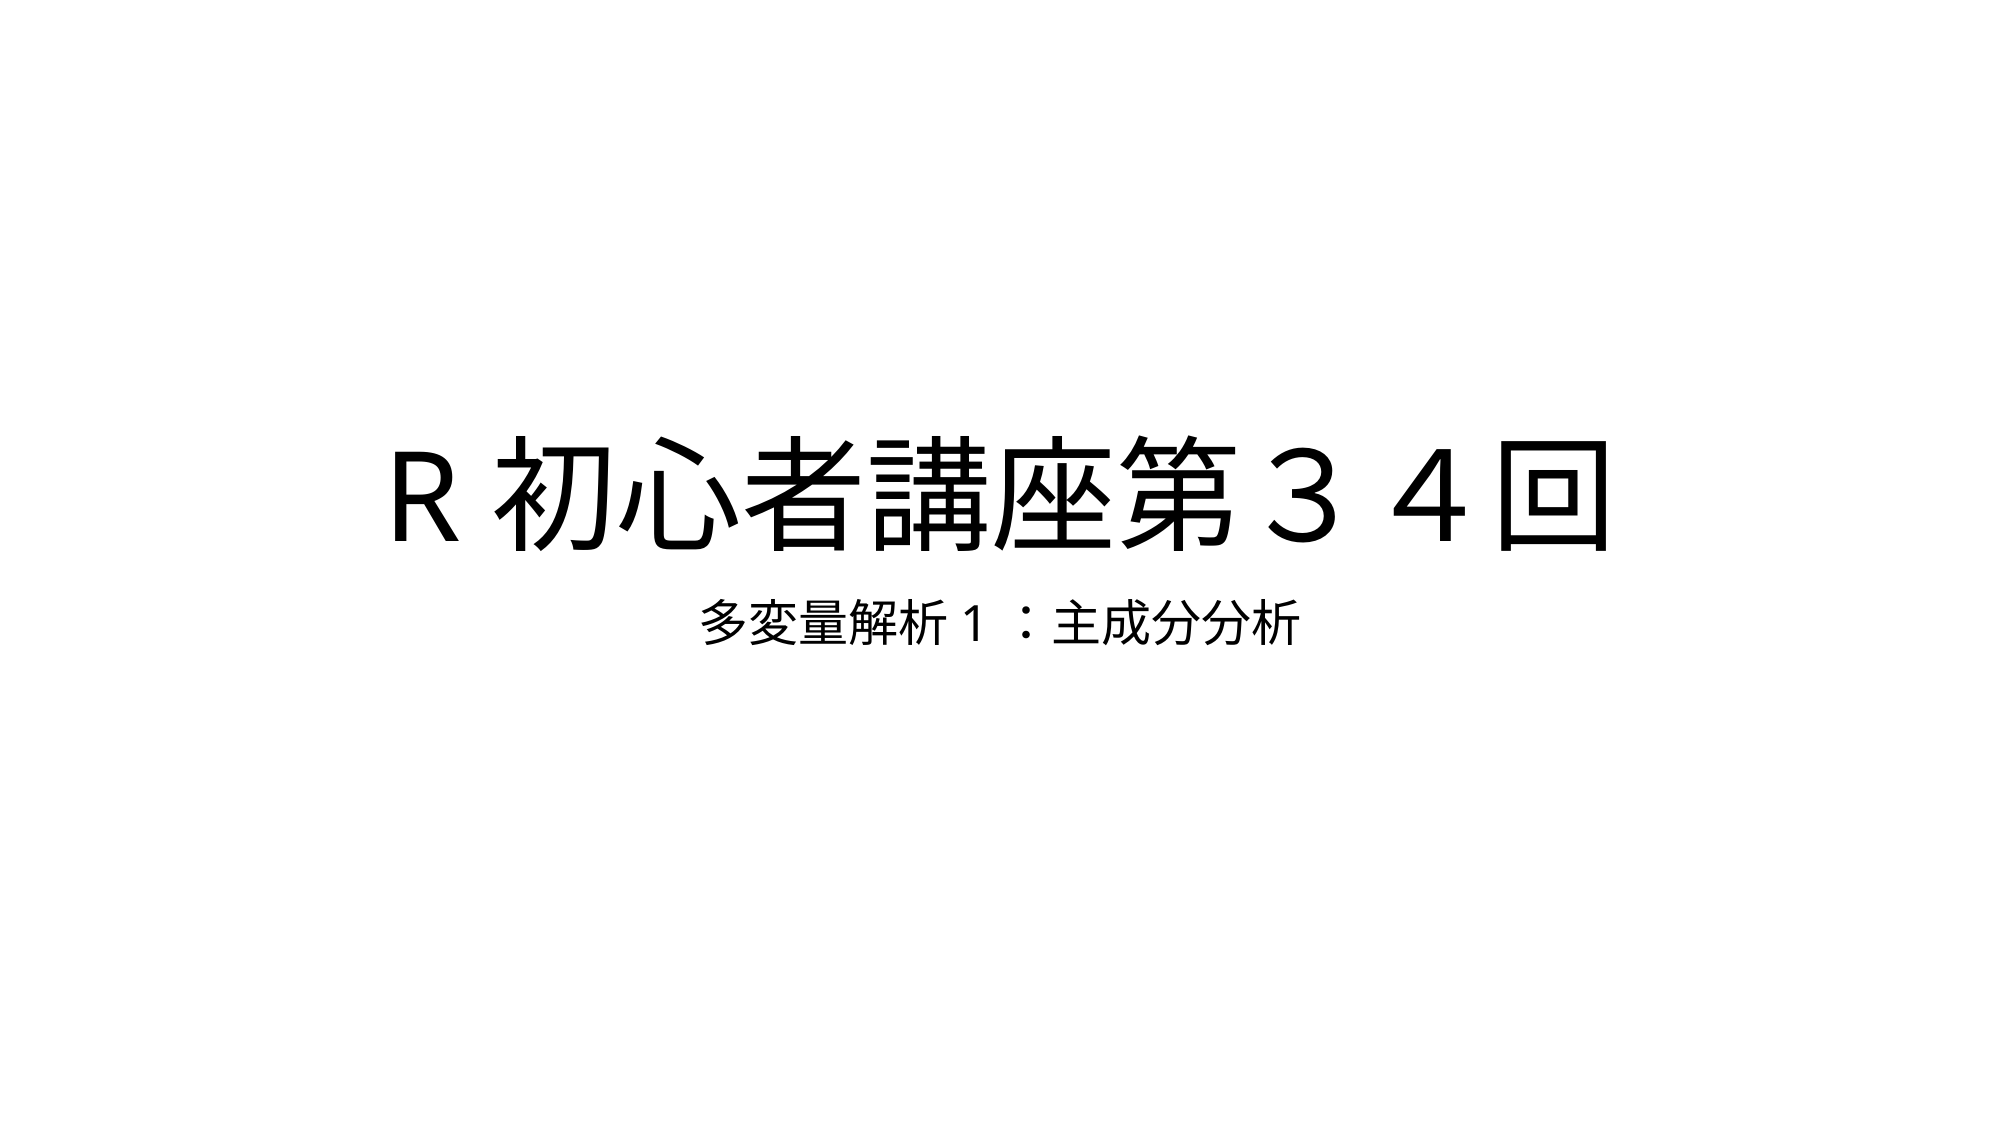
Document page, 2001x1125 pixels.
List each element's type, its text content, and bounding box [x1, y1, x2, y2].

title R初心者講座第３４回 [249, 184, 1750, 576]
subtitle 多変量解析1：主成分分析 [249, 590, 1750, 863]
